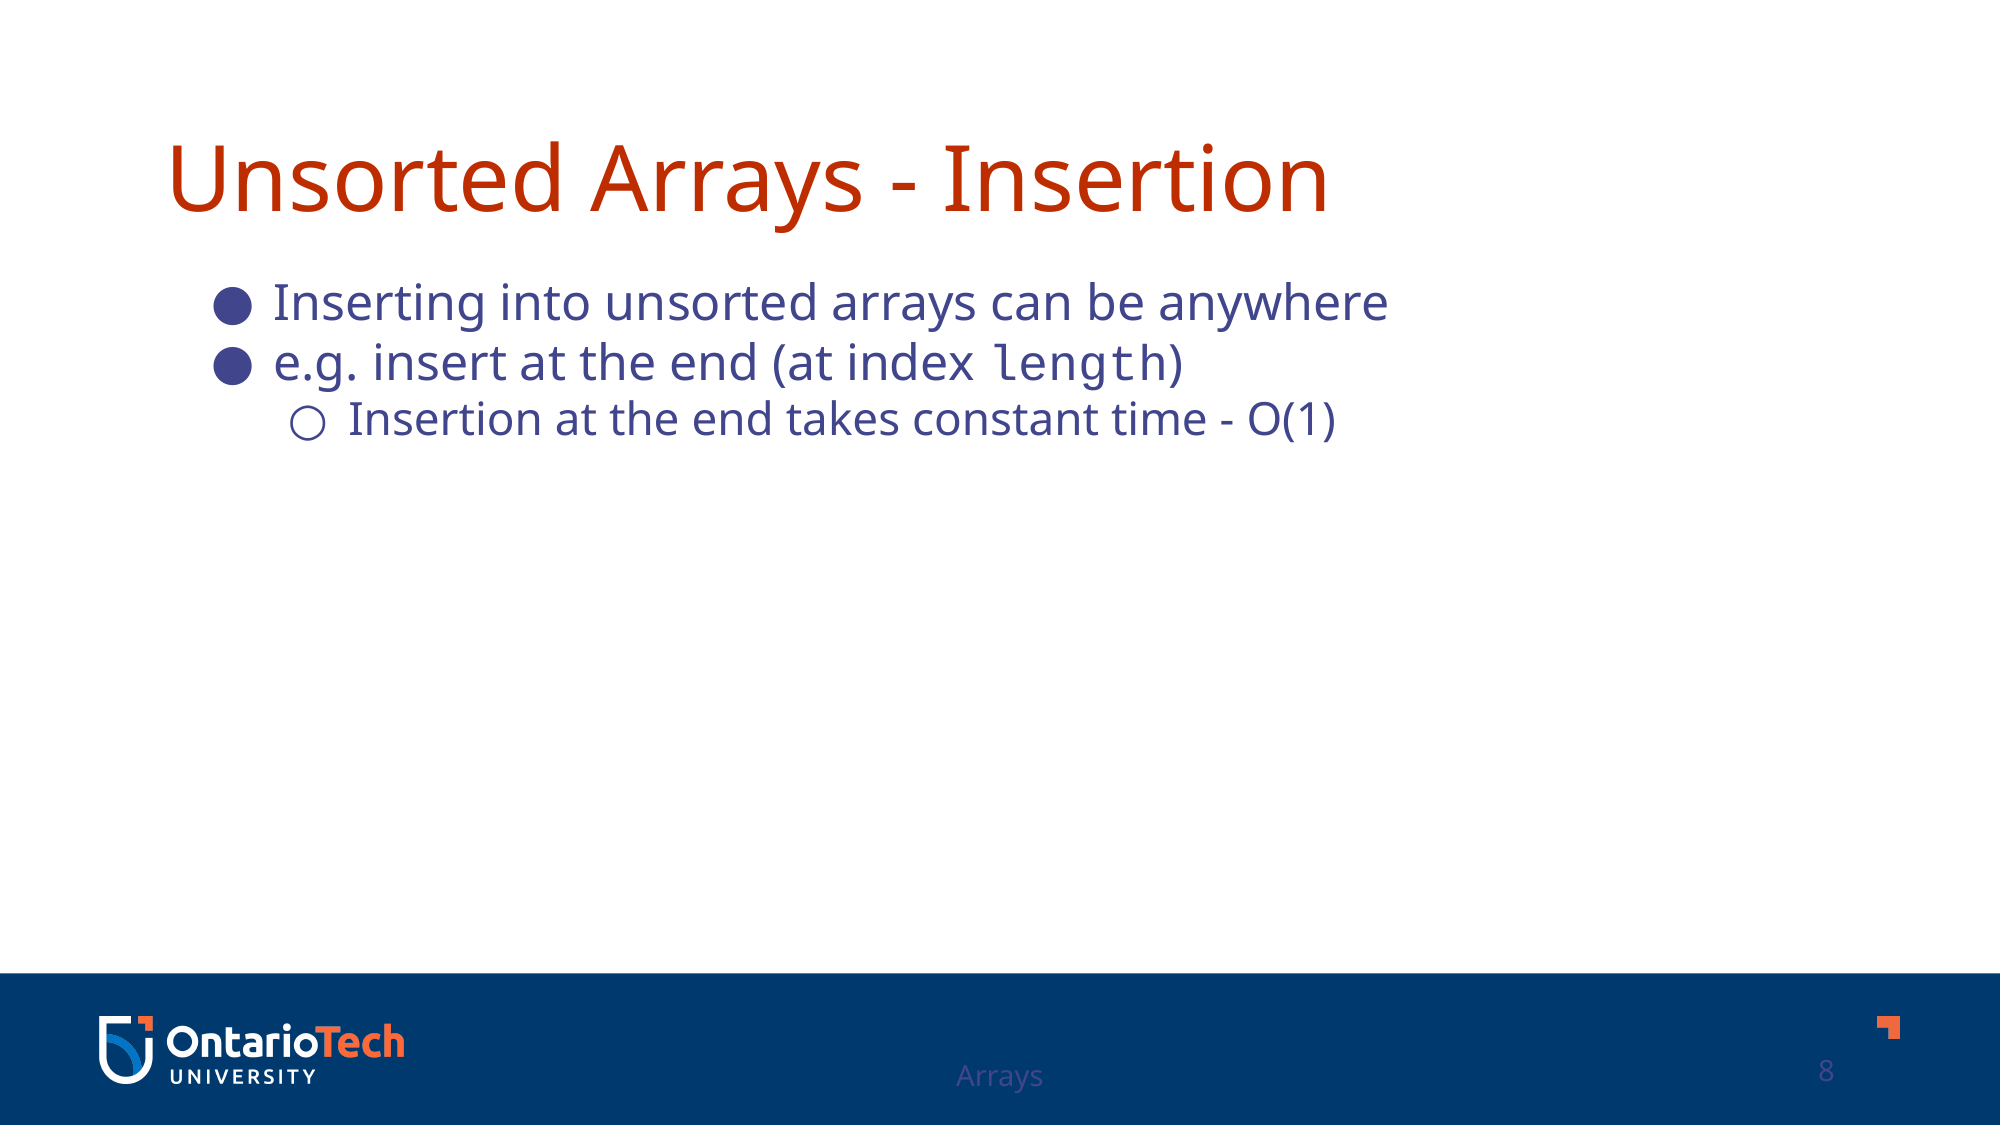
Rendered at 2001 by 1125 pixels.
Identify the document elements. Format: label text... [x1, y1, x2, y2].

text_box Inserting into unsorted arrays can be anywhere e.g. insert at the end (at index length) Insertion at the end takes constant time - O(1) [183, 262, 1834, 850]
picture [1877, 1016, 1900, 1039]
text_box Unsorted Arrays - Insertion [150, 49, 1884, 238]
picture [99, 1016, 404, 1084]
text_box 8 [1433, 1025, 1850, 1100]
text_box Arrays [683, 1025, 1317, 1100]
